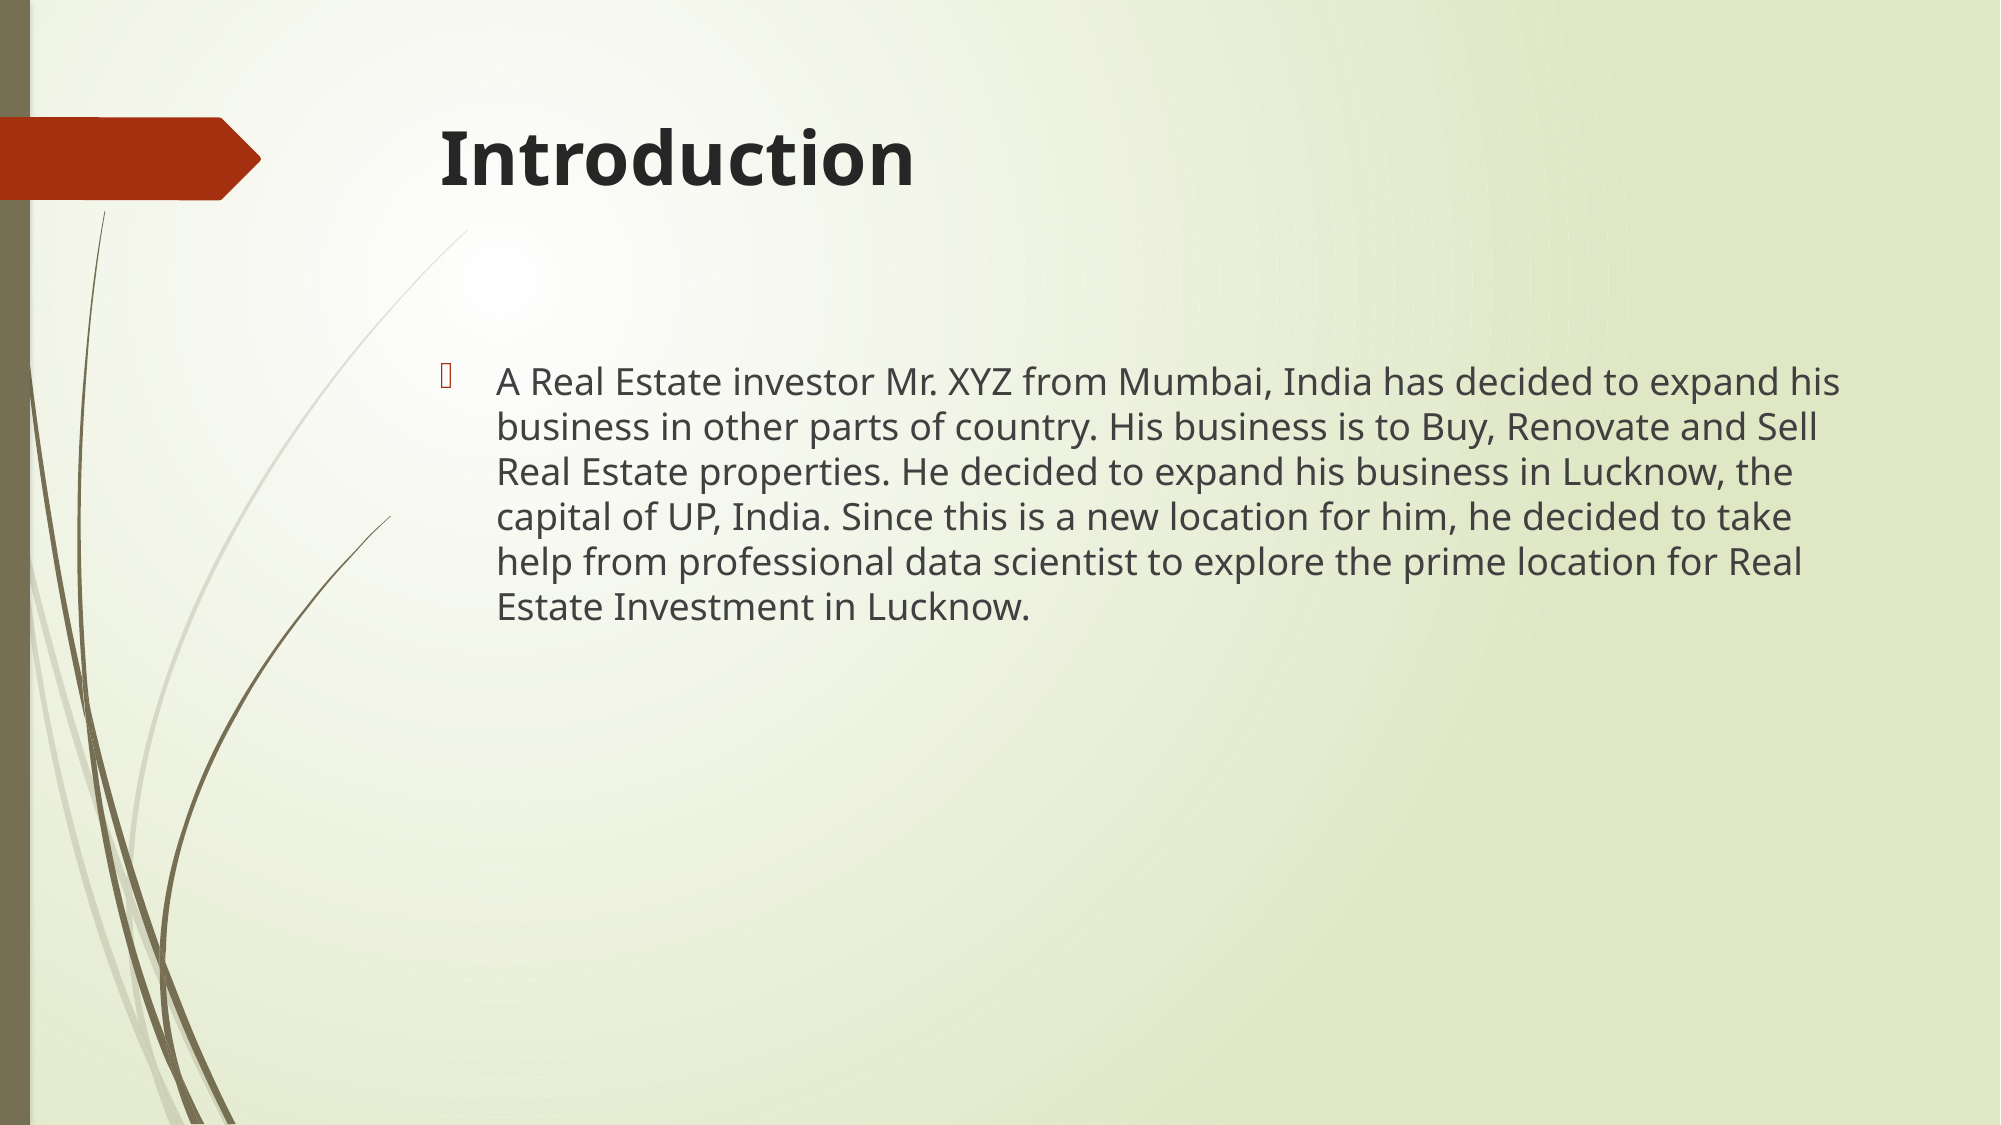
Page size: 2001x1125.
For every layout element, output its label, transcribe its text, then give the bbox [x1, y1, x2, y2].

title Introduction [425, 102, 1888, 313]
list A Real Estate investor Mr. XYZ from Mumbai, India has decided to expand his business in other parts of country. His business is to Buy, Renovate and Sell Real Estate properties. He decided to expand his business in Lucknow, the capital of UP, India. Since this is a new location for him, he decided to take help from professional data scientist to explore the prime location for Real Estate Investment in Lucknow. [424, 350, 1888, 970]
